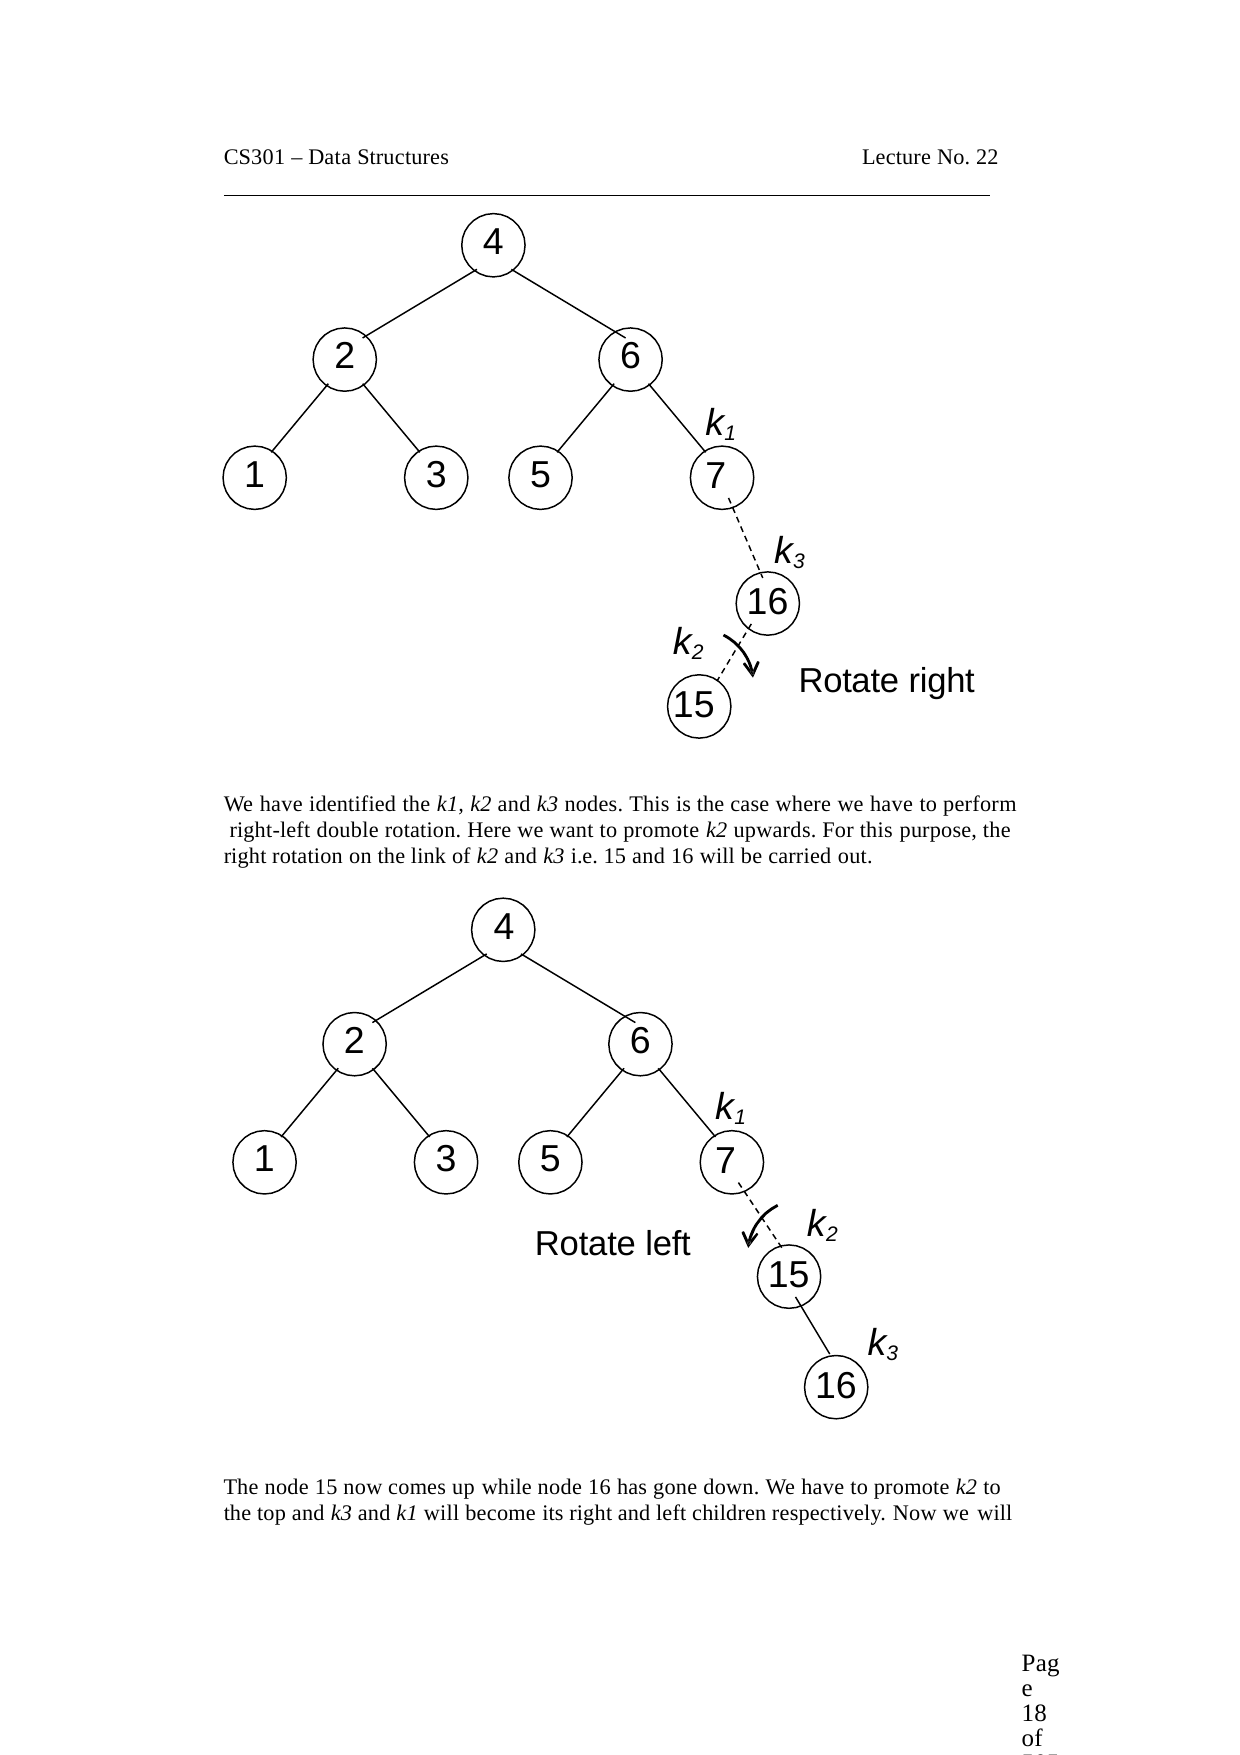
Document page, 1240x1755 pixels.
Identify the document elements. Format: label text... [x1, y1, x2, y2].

text_box [673, 685, 731, 739]
text_box 6 [627, 1016, 654, 1062]
text_box [700, 1136, 764, 1194]
text_box 4 [480, 217, 507, 263]
text_box [757, 1256, 765, 1298]
text_box We have identified the k1, k2 and k3 nodes. This is the case where we have to perform right-left double rotation. Here we want to promote k2 upwards. For this purpose, the right rotation on the link of k2 and k3 i.e. 15 and 16 will be carried out. 4 [221, 790, 1018, 948]
text_box 1 [242, 449, 268, 495]
text_box [232, 1130, 297, 1194]
text_box 5 [527, 449, 554, 495]
text_box k1 7 [703, 397, 741, 497]
text_box Rotate right [796, 657, 978, 699]
text_box 2 [332, 331, 358, 377]
text_box [508, 446, 573, 510]
text_box [690, 452, 754, 510]
text_box [313, 327, 377, 392]
text_box [810, 1406, 862, 1419]
text_box 3 [433, 1134, 459, 1180]
text_box k1 7 [713, 1082, 751, 1181]
text_box k2 15 [670, 617, 723, 725]
text_box [322, 1012, 387, 1076]
text_box [518, 1130, 583, 1194]
text_box k3 16 [744, 525, 810, 623]
text_box [404, 446, 468, 510]
text_box [223, 446, 287, 510]
text_box [736, 582, 793, 636]
text_box 1 [251, 1134, 278, 1180]
text_box Rotate left [532, 1221, 694, 1263]
text_box 2 [342, 1016, 368, 1062]
text_box [608, 1012, 673, 1076]
text_box 6 [618, 331, 644, 377]
text_box [722, 633, 760, 678]
text_box The node 15 now comes up while node 16 has gone down. We have to promote k2 to the top and k3 and k1 will become its right and left children respectively. Now we will [221, 1472, 1018, 1526]
text_box [598, 327, 663, 392]
text_box [741, 1204, 779, 1248]
slide_number Page 18 of 505 [1019, 1651, 1065, 1755]
text_box k2 15 k3 16 [765, 1199, 899, 1406]
text_box Lecture No. 22 [860, 142, 1003, 170]
text_box 5 [537, 1134, 564, 1180]
text_box [414, 1130, 478, 1194]
text_box CS301 – Data Structures [221, 142, 453, 170]
text_box 3 [423, 449, 450, 495]
text_box [461, 213, 526, 277]
text_box [477, 948, 529, 962]
